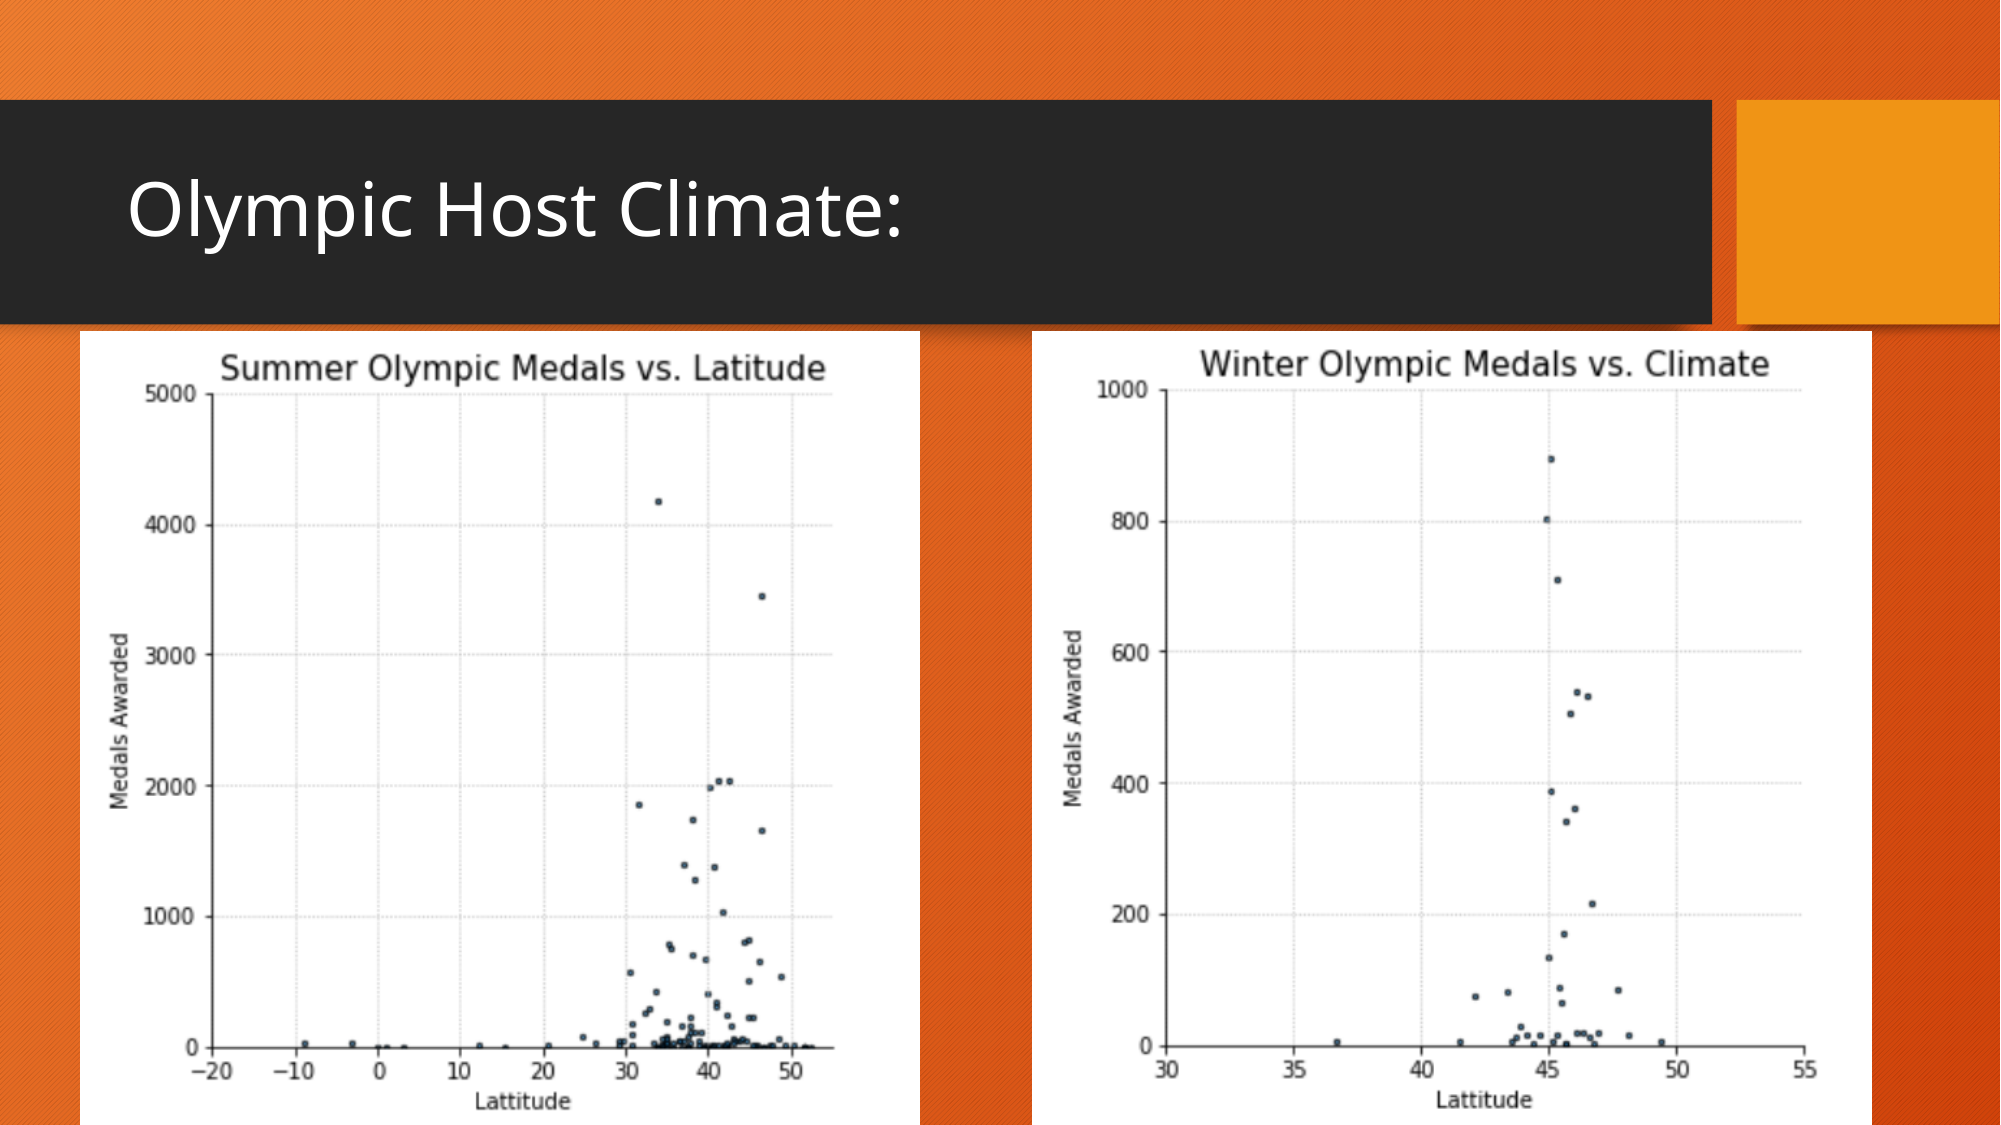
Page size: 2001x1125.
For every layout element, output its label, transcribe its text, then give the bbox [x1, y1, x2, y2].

title Olympic Host Climate: [111, 123, 1689, 301]
picture [0, 325, 2000, 1125]
